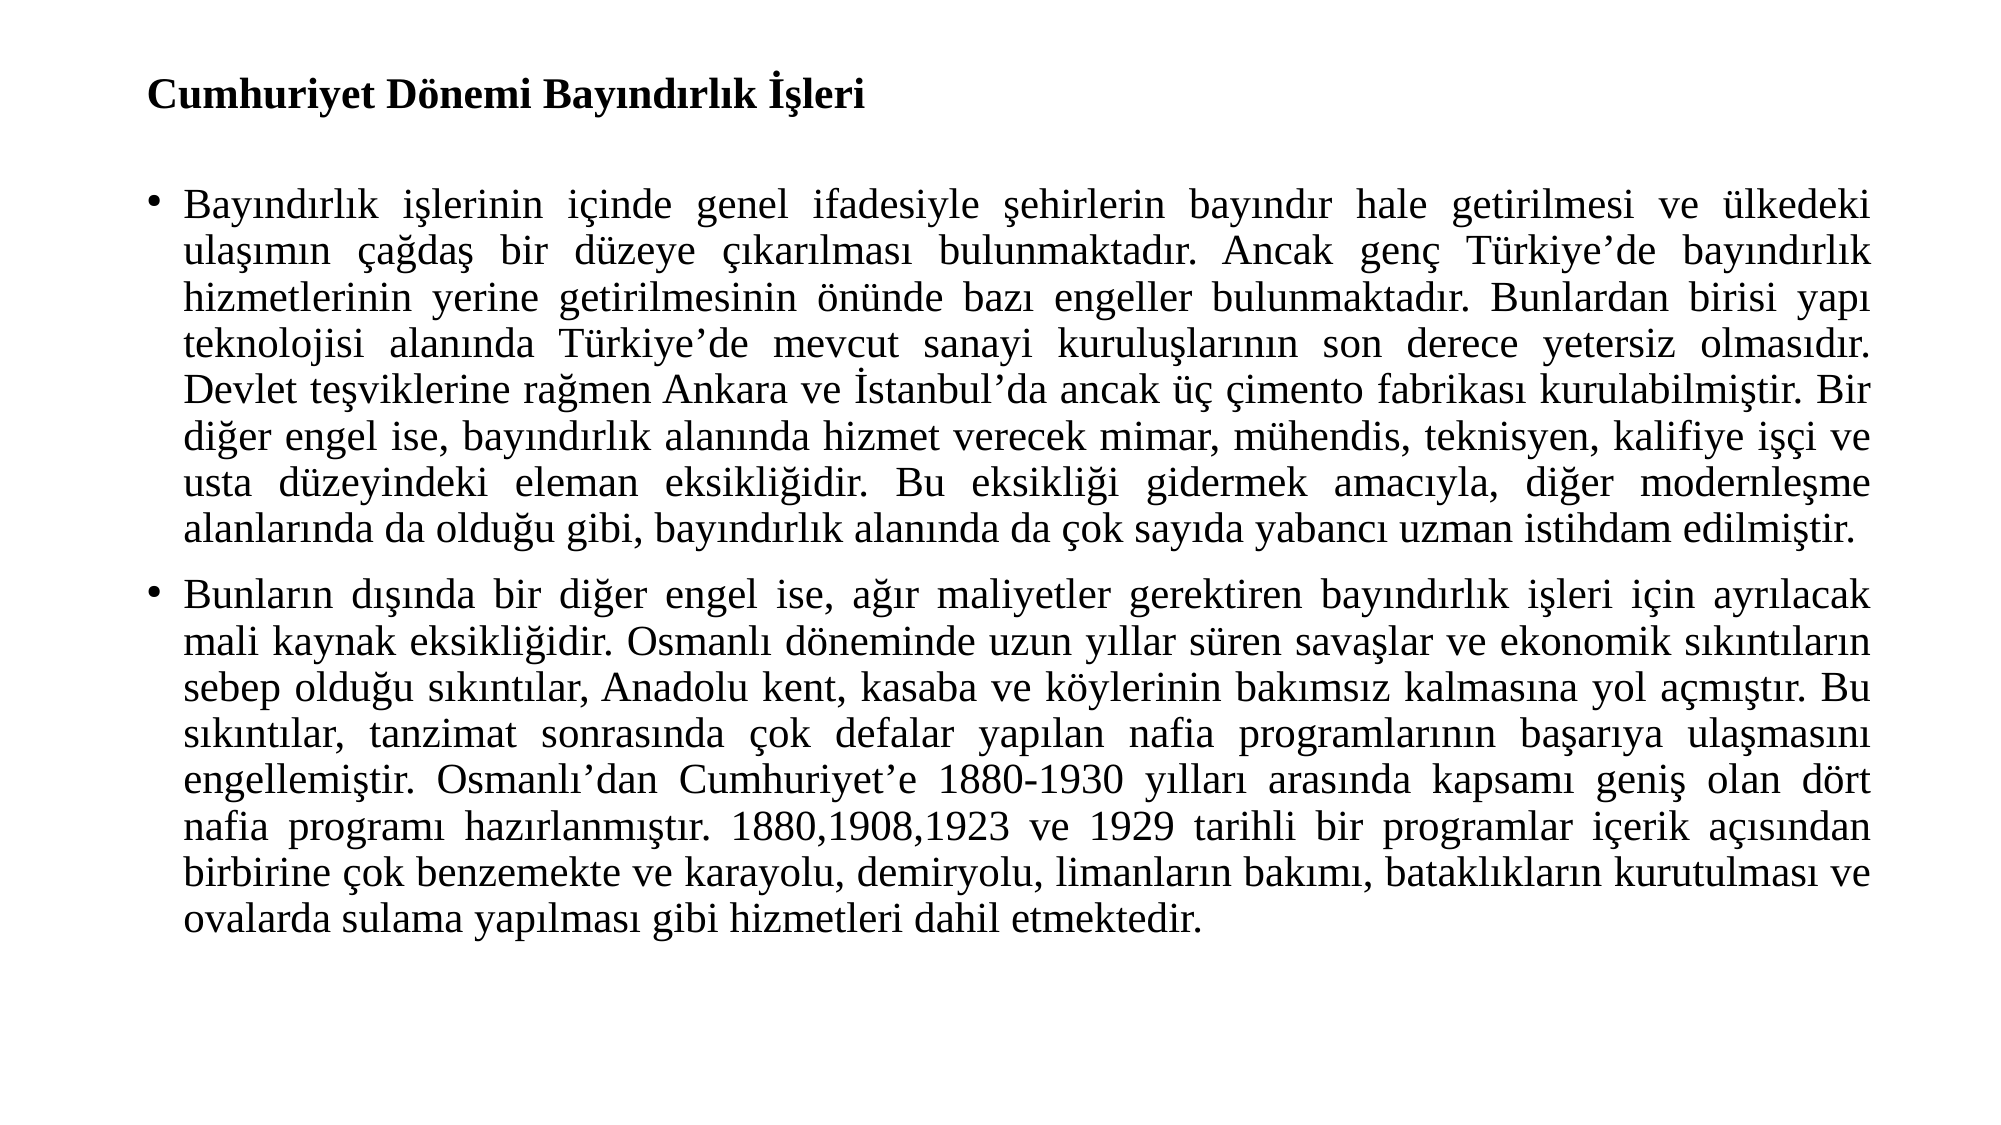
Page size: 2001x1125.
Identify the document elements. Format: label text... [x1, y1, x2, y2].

title Cumhuriyet Dönemi Bayındırlık İşleri [131, 0, 1482, 174]
list Bayındırlık işlerinin içinde genel ifadesiyle şehirlerin bayındır hale getirilmesi ve ülkedeki ulaşımın çağdaş bir düzeye çıkarılması bulunmaktadır. Ancak genç Türkiye’de bayındırlık hizmetlerinin yerine getirilmesinin önünde bazı engeller bulunmaktadır. Bunlardan birisi yapı teknolojisi alanında Türkiye’de mevcut sanayi kuruluşlarının son derece yetersiz olmasıdır. Devlet teşviklerine rağmen Ankara ve İstanbul’da ancak üç çimento fabrikası kurulabilmiştir. Bir diğer engel ise, bayındırlık alanında hizmet verecek mimar, mühendis, teknisyen, kalifiye işçi ve usta düzeyindeki eleman eksikliğidir. Bu eksikliği gidermek amacıyla, diğer modernleşme alanlarında da olduğu gibi, bayındırlık alanında da çok sayıda yabancı uzman istihdam edilmiştir. Bunların dışında bir diğer engel ise, ağır maliyetler gerektiren bayındırlık işleri için ayrılacak mali kaynak eksikliğidir. Osmanlı döneminde uzun yıllar süren savaşlar ve ekonomik sıkıntıların sebep olduğu sıkıntılar, Anadolu kent, kasaba ve köylerinin bakımsız kalmasına yol açmıştır. Bu sıkıntılar, tanzimat sonrasında çok defalar yapılan nafia programlarının başarıya ulaşmasını engellemiştir. Osmanlı’dan Cumhuriyet’e 1880-1930 yılları arasında kapsamı geniş olan dört nafia programı hazırlanmıştır. 1880,1908,1923 ve 1929 tarihli bir programlar içerik açısından birbirine çok benzemekte ve karayolu, demiryolu, limanların bakımı, bataklıkların kurutulması ve ovalarda sulama yapılması gibi hizmetleri dahil etmektedir. [131, 174, 1887, 963]
